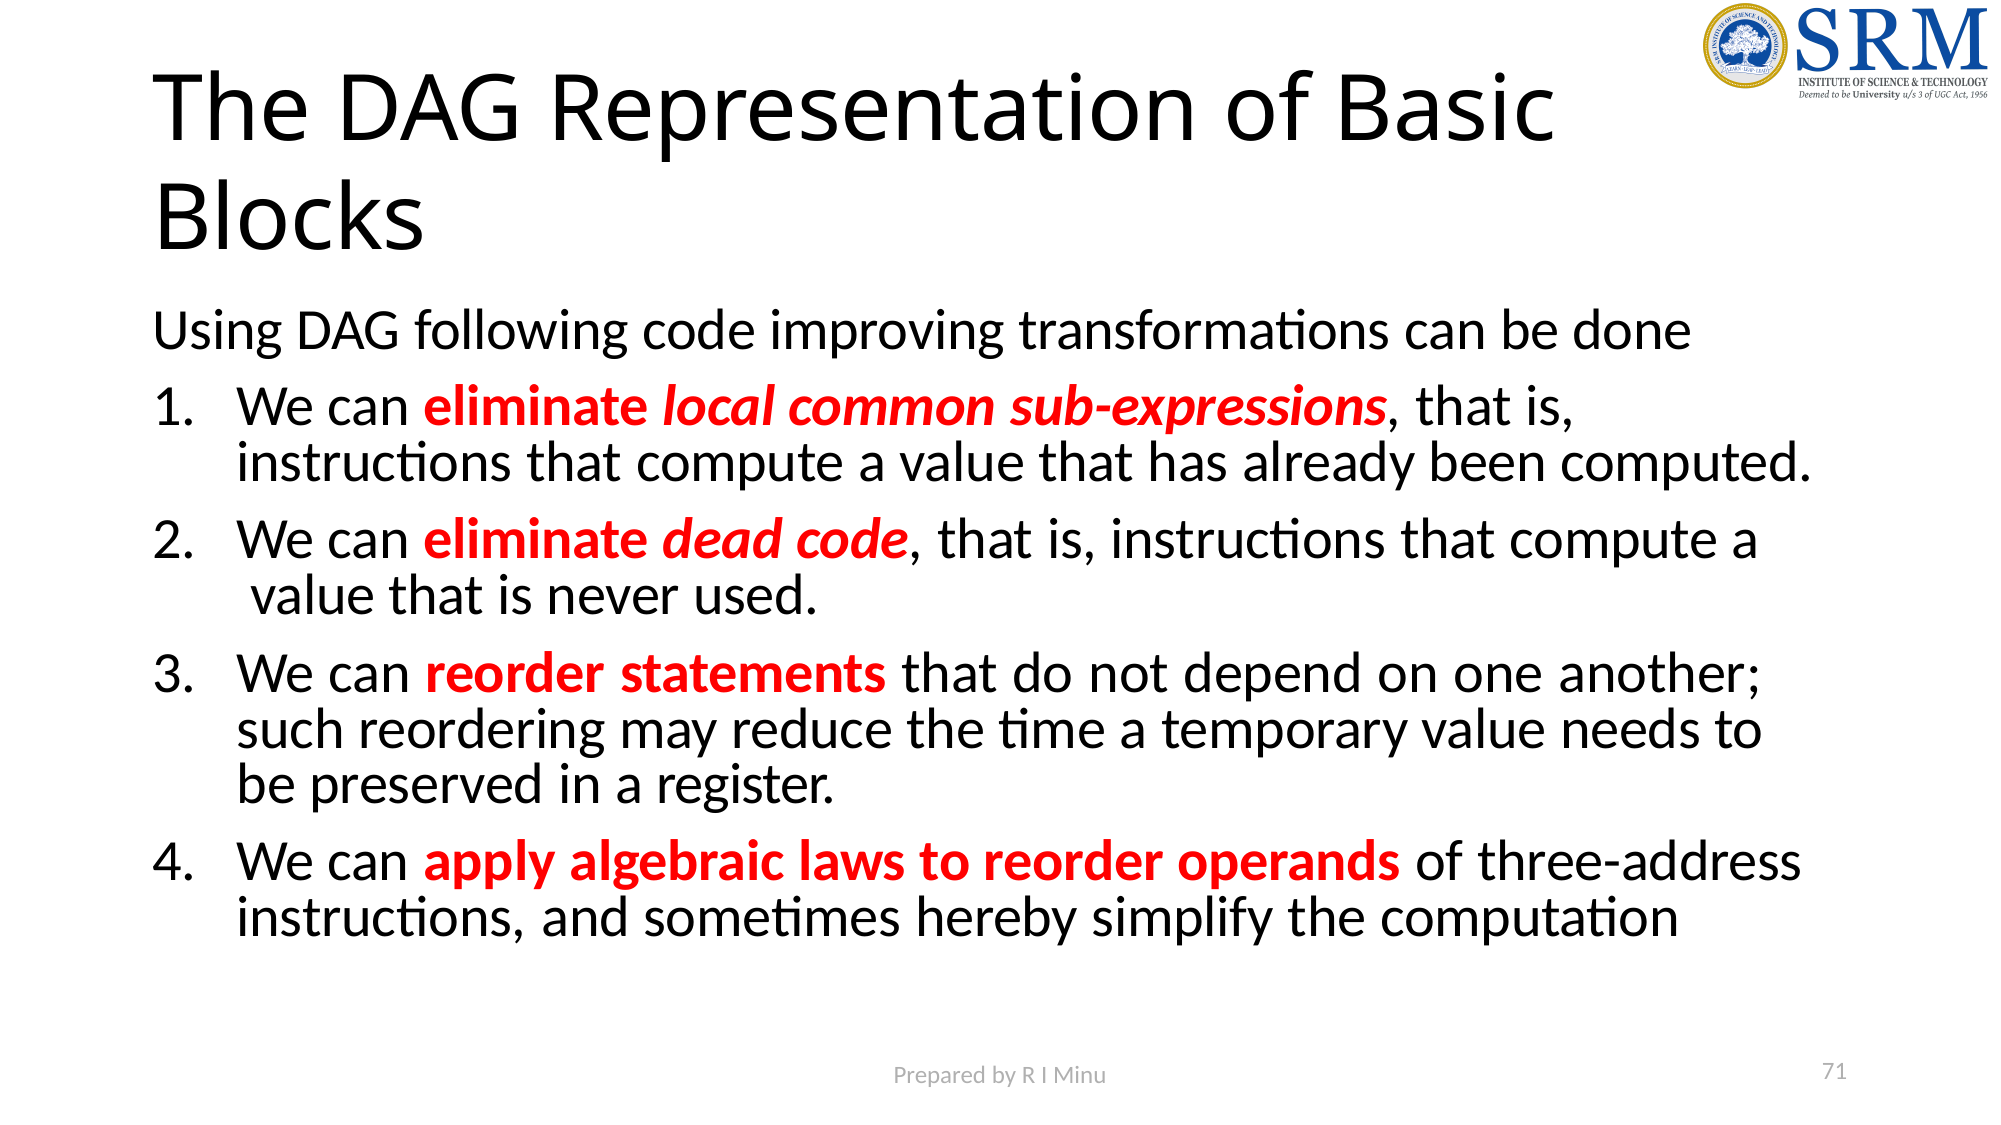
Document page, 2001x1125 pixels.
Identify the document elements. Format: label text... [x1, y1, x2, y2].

title The DAG Representation of Basic Blocks [150, 46, 1614, 269]
text_box Using DAG following code improving transformations can be done We can eliminate local common sub-expressions, that is, instructions that compute a value that has already been computed. We can eliminate dead code, that is, instructions that compute a value that is never used. We can reorder statements that do not depend on one another; such reordering may reduce the time a temporary value needs to be preserved in a register. We can apply algebraic laws to reorder operands of three-address instructions, and sometimes hereby simplify the computation [150, 281, 1828, 948]
footer Prepared by R I Minu [891, 948, 1109, 1125]
picture [1703, 3, 1988, 100]
slide_number 71 [1805, 744, 1854, 1125]
